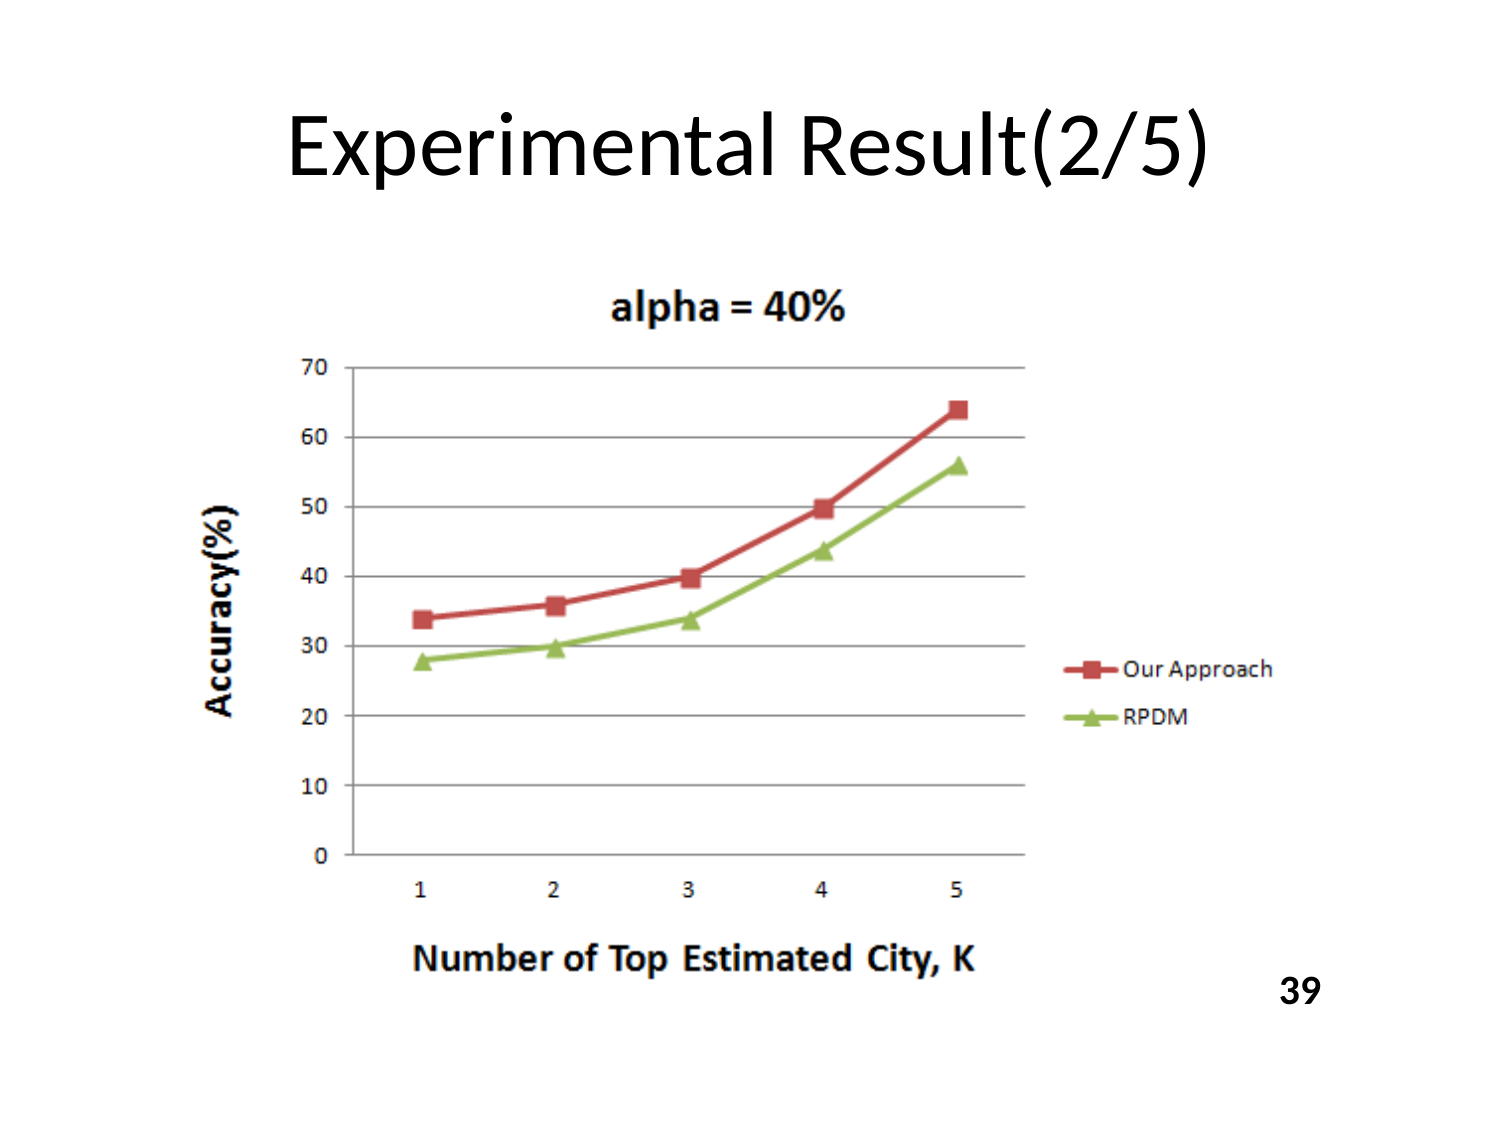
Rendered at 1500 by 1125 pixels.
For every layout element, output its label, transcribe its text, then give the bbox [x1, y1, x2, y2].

text_box 39 [1304, 935, 1377, 1040]
picture [162, 262, 1301, 1047]
title Experimental Result(2/5) [75, 45, 1425, 233]
